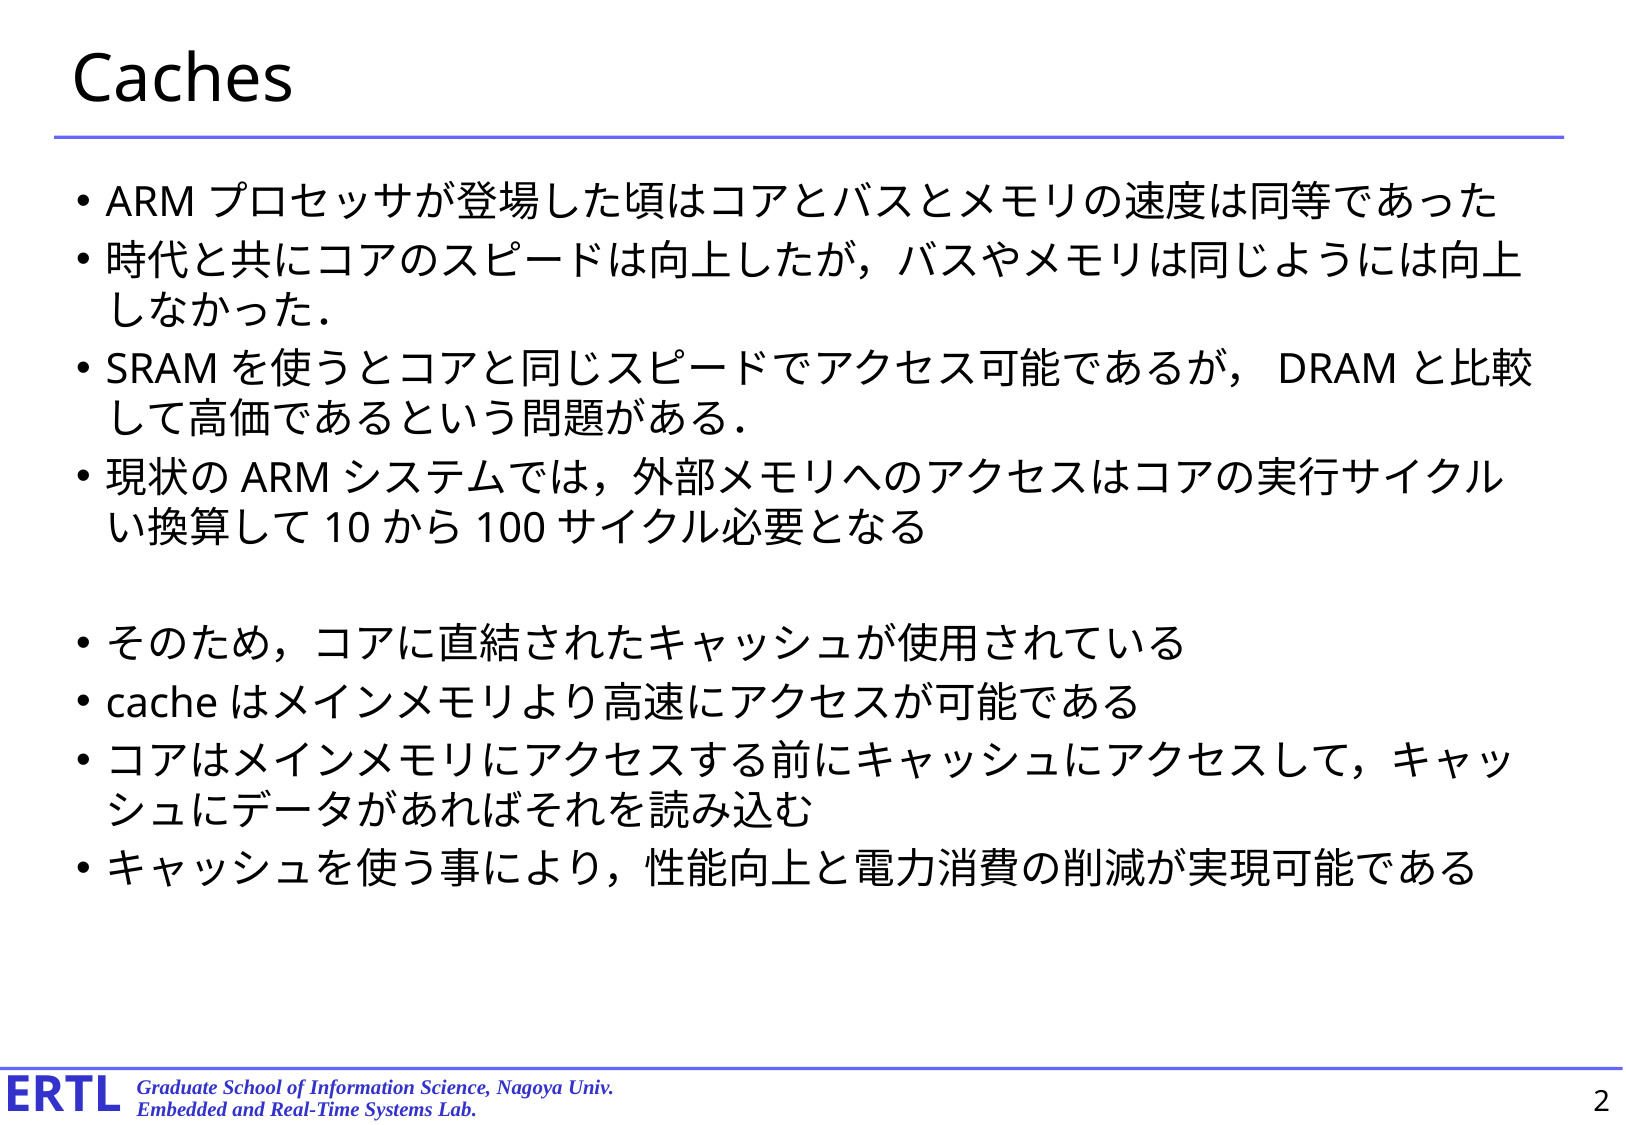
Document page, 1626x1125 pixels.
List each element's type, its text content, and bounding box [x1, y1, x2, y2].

slide_number 2 [1286, 1074, 1625, 1125]
list ARMプロセッサが登場した頃はコアとバスとメモリの速度は同等であった 時代と共にコアのスピードは向上したが，バスやメモリは同じようには向上しなかった． SRAMを使うとコアと同じスピードでアクセス可能であるが，DRAMと比較して高価であるという問題がある． 現状のARMシステムでは，外部メモリへのアクセスはコアの実行サイクルい換算して10から100サイクル必要となる そのため，コアに直結されたキャッシュが使用されている cacheはメインメモリより高速にアクセスが可能である コアはメインメモリにアクセスする前にキャッシュにアクセスして，キャッシュにデータがあればそれを読み込む キャッシュを使う事により，性能向上と電力消費の削減が実現可能である [60, 167, 1560, 1039]
title Caches [56, 37, 1504, 113]
